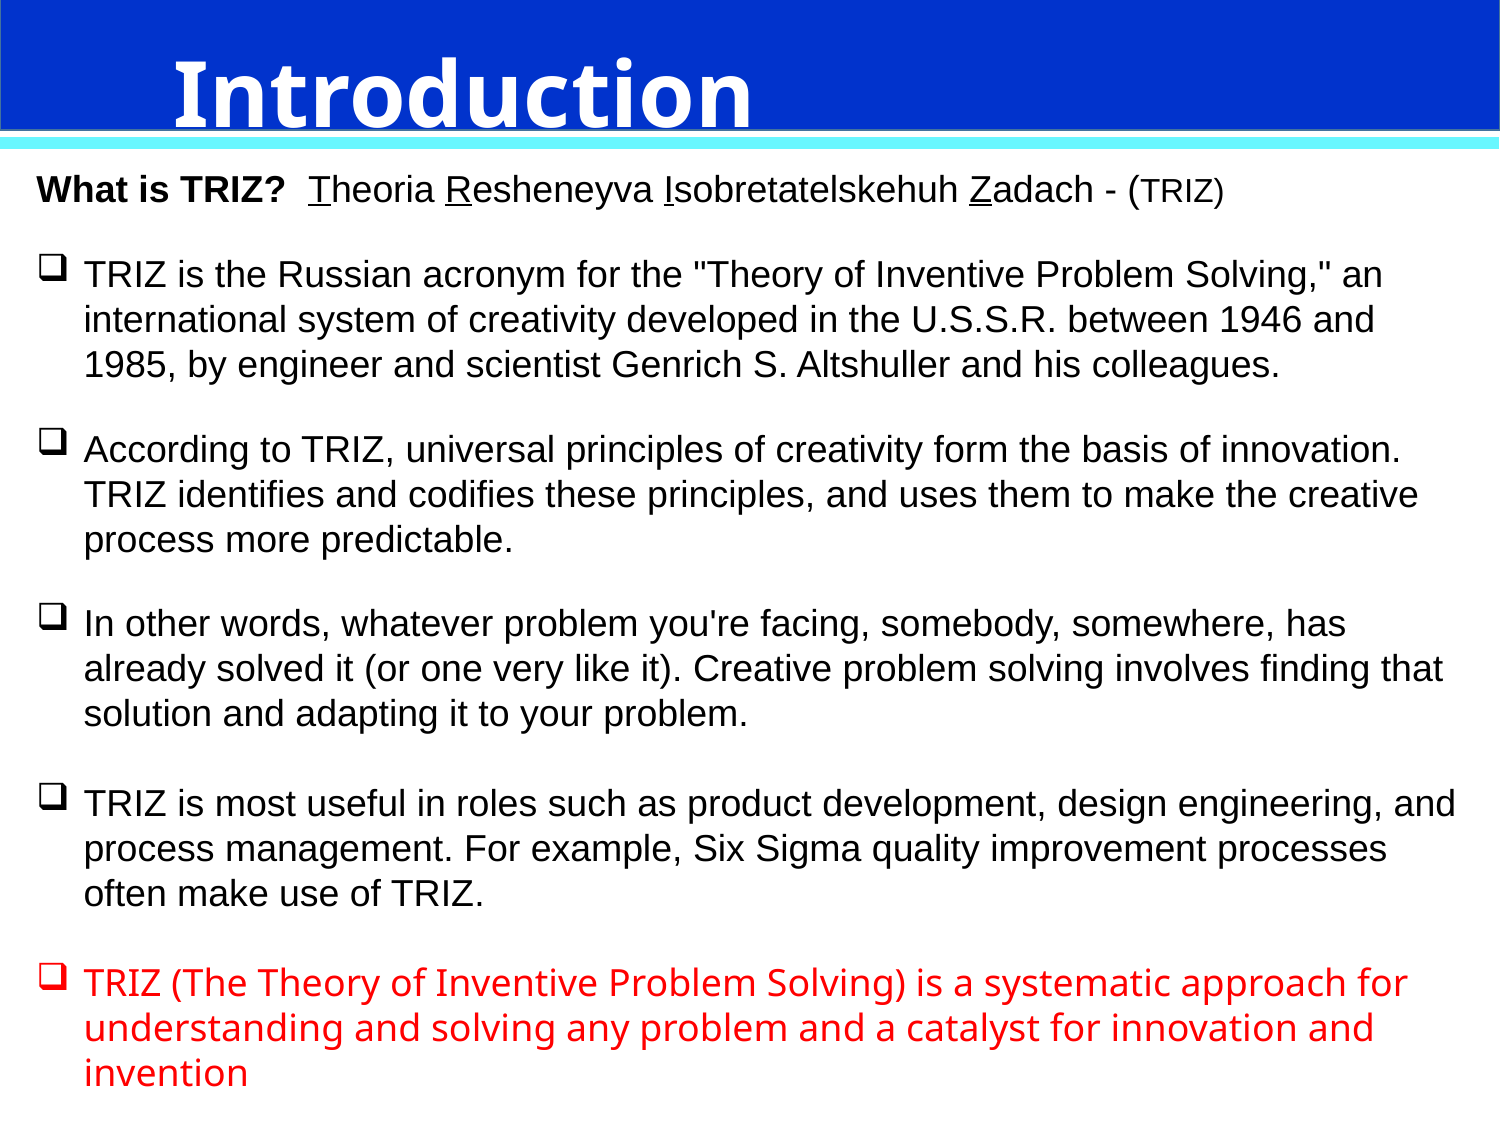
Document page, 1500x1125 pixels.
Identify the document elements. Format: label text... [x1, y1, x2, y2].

text_box What is TRIZ? Theoria Resheneyva Isobretatelskehuh Zadach - (TRIZ) TRIZ is the Russian acronym for the "Theory of Inventive Problem Solving," an international system of creativity developed in the U.S.S.R. between 1946 and 1985, by engineer and scientist Genrich S. Altshuller and his colleagues. According to TRIZ, universal principles of creativity form the basis of innovation. TRIZ identifies and codifies these principles, and uses them to make the creative process more predictable. In other words, whatever problem you're facing, somebody, somewhere, has already solved it (or one very like it). Creative problem solving involves finding that solution and adapting it to your problem. TRIZ is most useful in roles such as product development, design engineering, and process management. For example, Six Sigma quality improvement processes often make use of TRIZ. TRIZ (The Theory of Inventive Problem Solving) is a systematic approach for understanding and solving any problem and a catalyst for innovation and invention [21, 157, 1476, 1102]
text_box Introduction [55, 148, 795, 154]
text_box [0, 0, 1500, 148]
